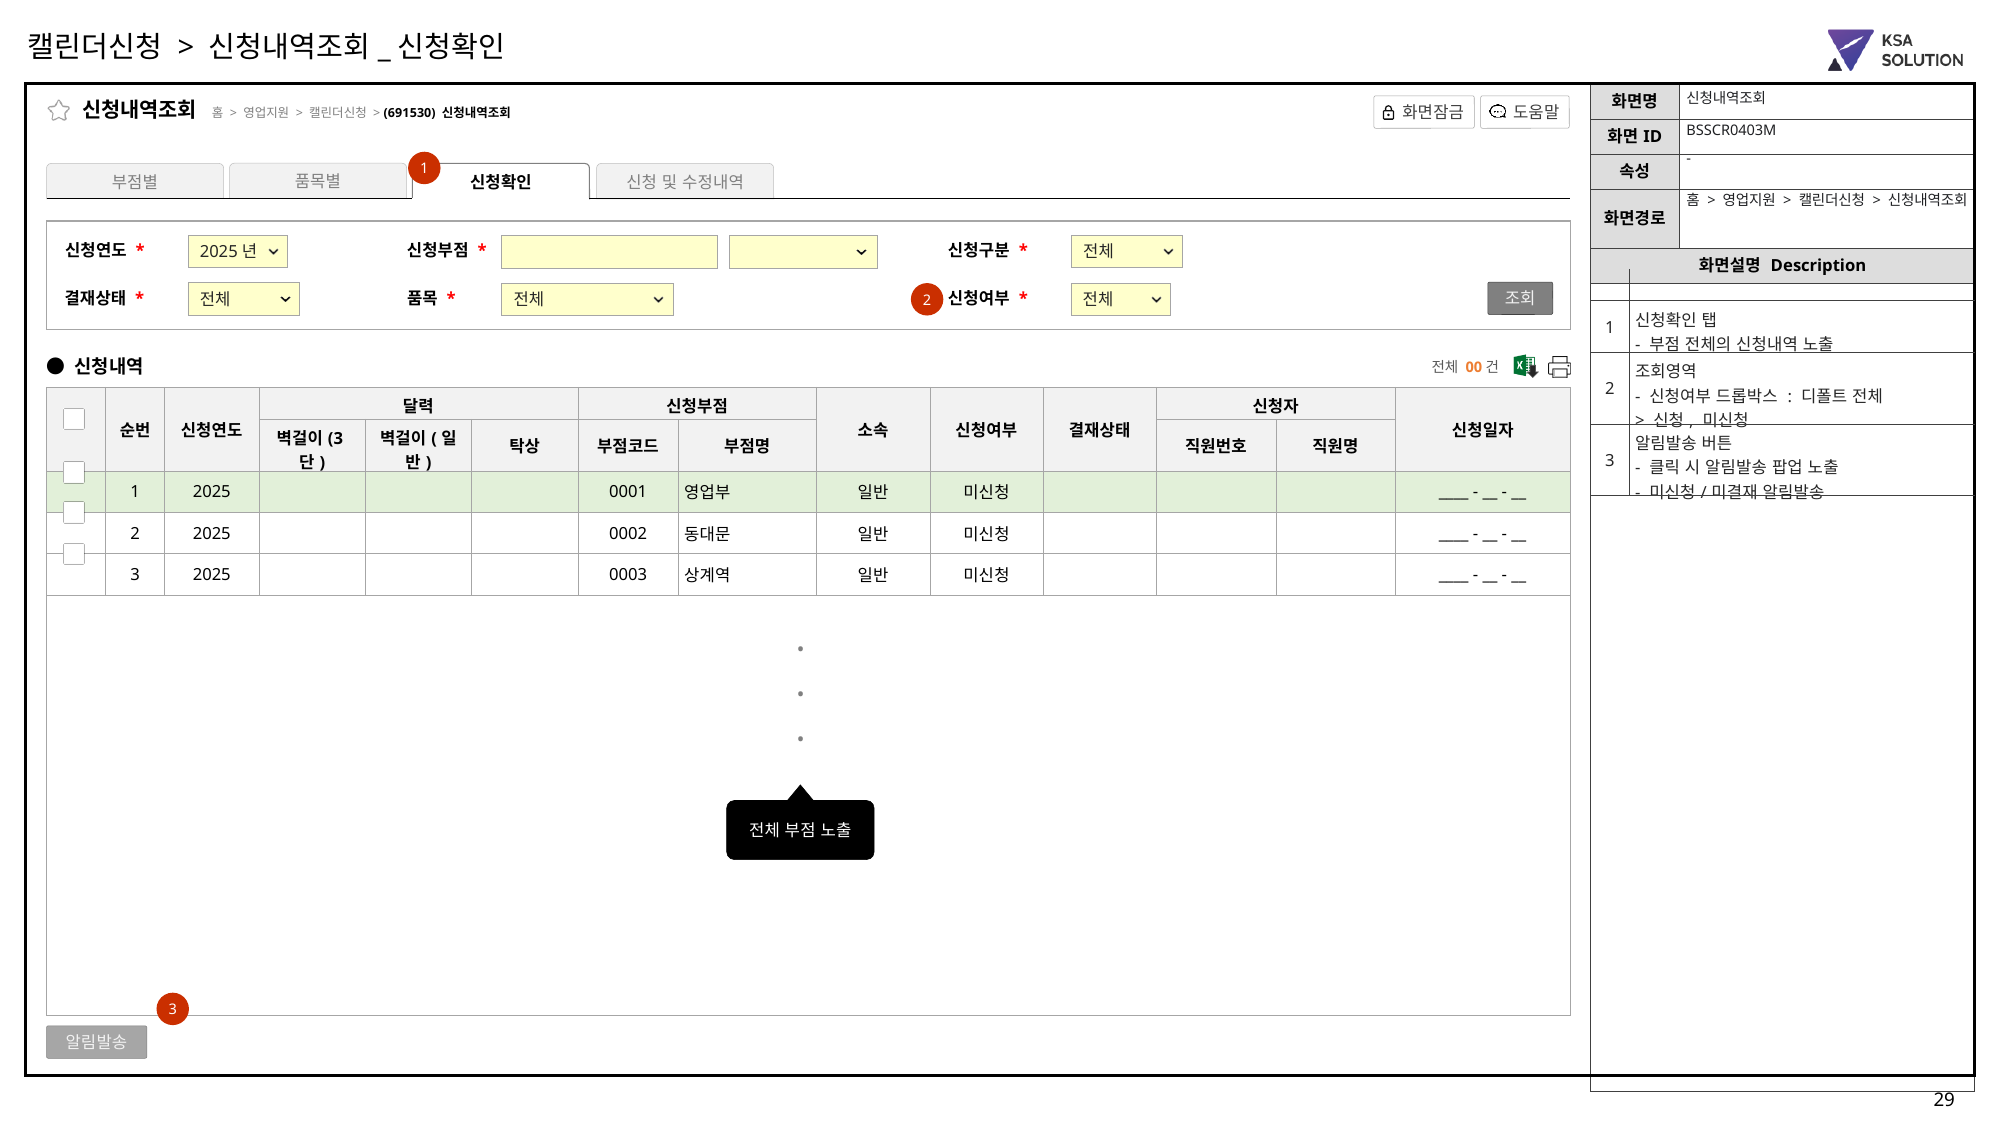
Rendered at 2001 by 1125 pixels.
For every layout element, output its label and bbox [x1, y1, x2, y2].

table_cell [1630, 425, 1975, 495]
table_header [1630, 269, 1975, 300]
table_header [1591, 269, 1629, 300]
table_cell [1591, 353, 1629, 424]
text_box [46, 386, 1571, 1027]
text_box [1680, 81, 1976, 175]
table_cell [1591, 301, 1629, 352]
table_cell [1630, 353, 1975, 424]
text_box [1390, 350, 1571, 383]
text_box [45, 1024, 148, 1060]
text_box [1680, 183, 1976, 216]
picture [1489, 104, 1506, 118]
text_box [12, 20, 521, 71]
picture [1824, 25, 1966, 73]
table_cell [1630, 301, 1975, 352]
table_cell [1591, 425, 1629, 495]
text_box [31, 346, 636, 385]
text_box [47, 88, 1066, 131]
text_box [45, 150, 1571, 200]
text_box [46, 220, 1571, 331]
